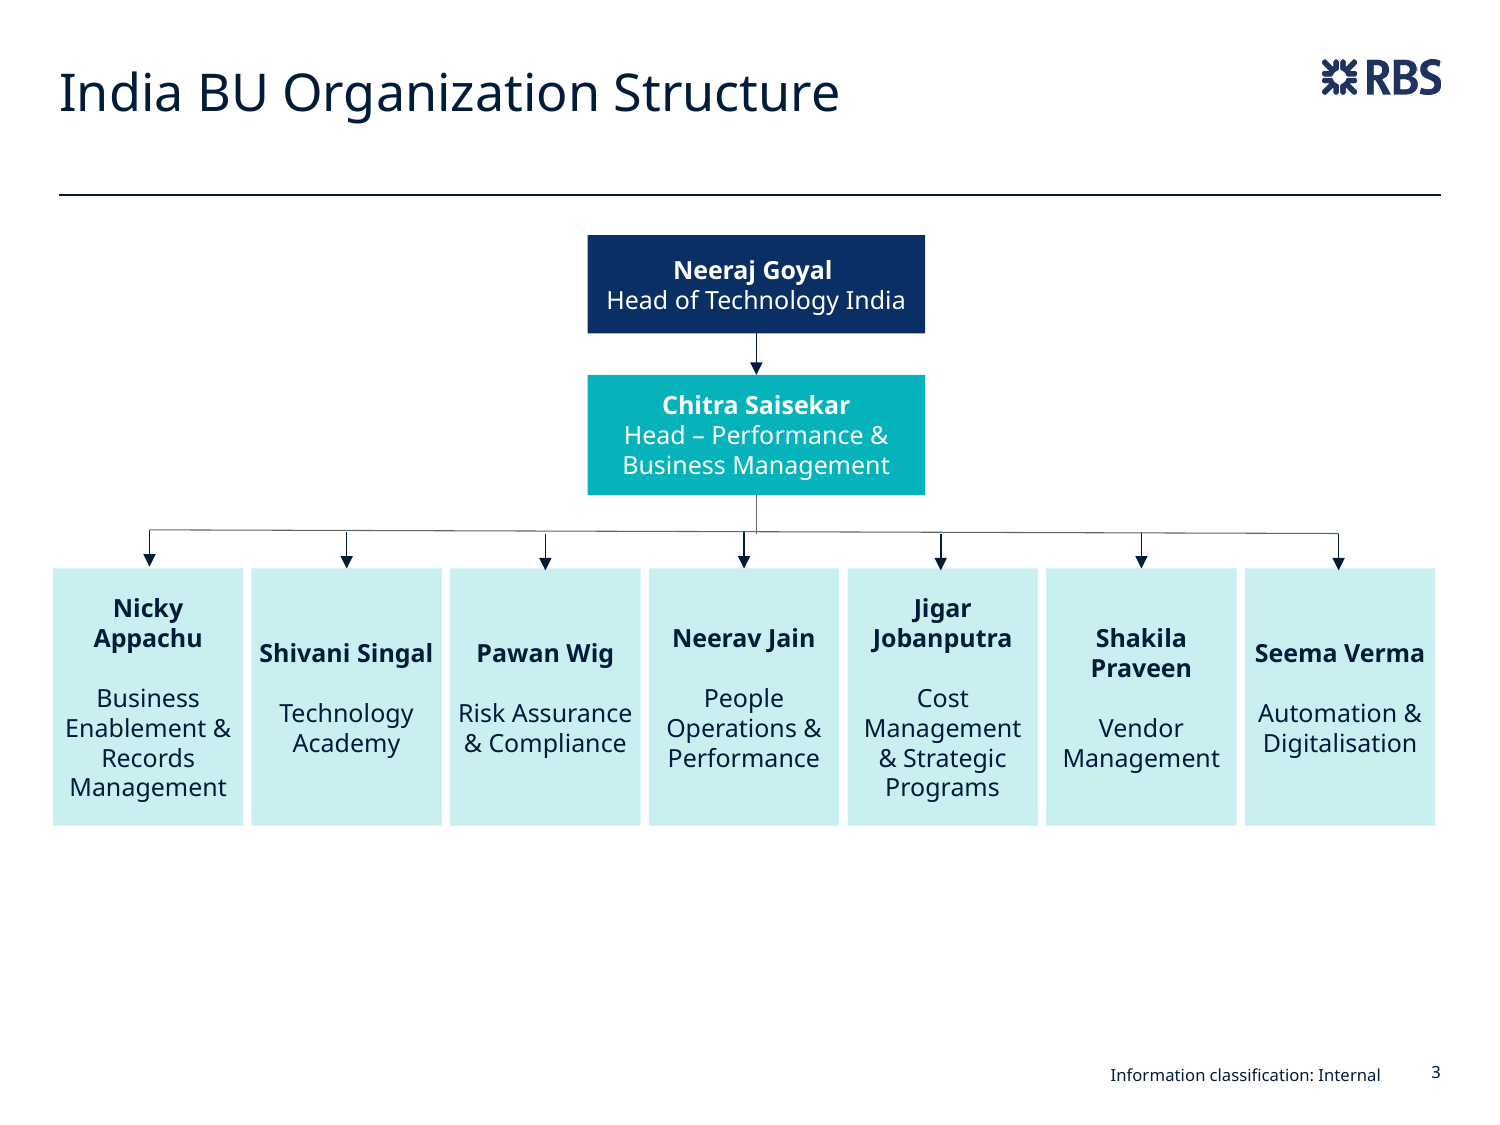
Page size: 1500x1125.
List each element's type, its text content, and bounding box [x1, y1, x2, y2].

text_box Seema Verma Automation & Digitalisation [1245, 568, 1436, 826]
title India BU Organization Structure [58, 58, 1307, 190]
text_box 3 [1405, 1060, 1441, 1085]
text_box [149, 529, 756, 534]
text_box Chitra Saisekar Head – Performance & Business Management [587, 374, 926, 495]
text_box Shivani Singal Technology Academy [251, 568, 442, 826]
text_box Pawan Wig Risk Assurance & Compliance [450, 568, 641, 826]
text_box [757, 529, 1339, 534]
text_box Nicky Appachu Business Enablement & Records Management [53, 568, 244, 826]
picture [1320, 59, 1442, 96]
text_box Shakila Praveen Vendor Management [1046, 568, 1237, 826]
text_box Neeraj Goyal Head of Technology India [587, 235, 926, 334]
text_box Neerav Jain People Operations & Performance [648, 568, 840, 826]
text_box Jigar Jobanputra Cost Management & Strategic Programs [847, 568, 1038, 826]
text_box Information classification: Internal [875, 1060, 1382, 1085]
